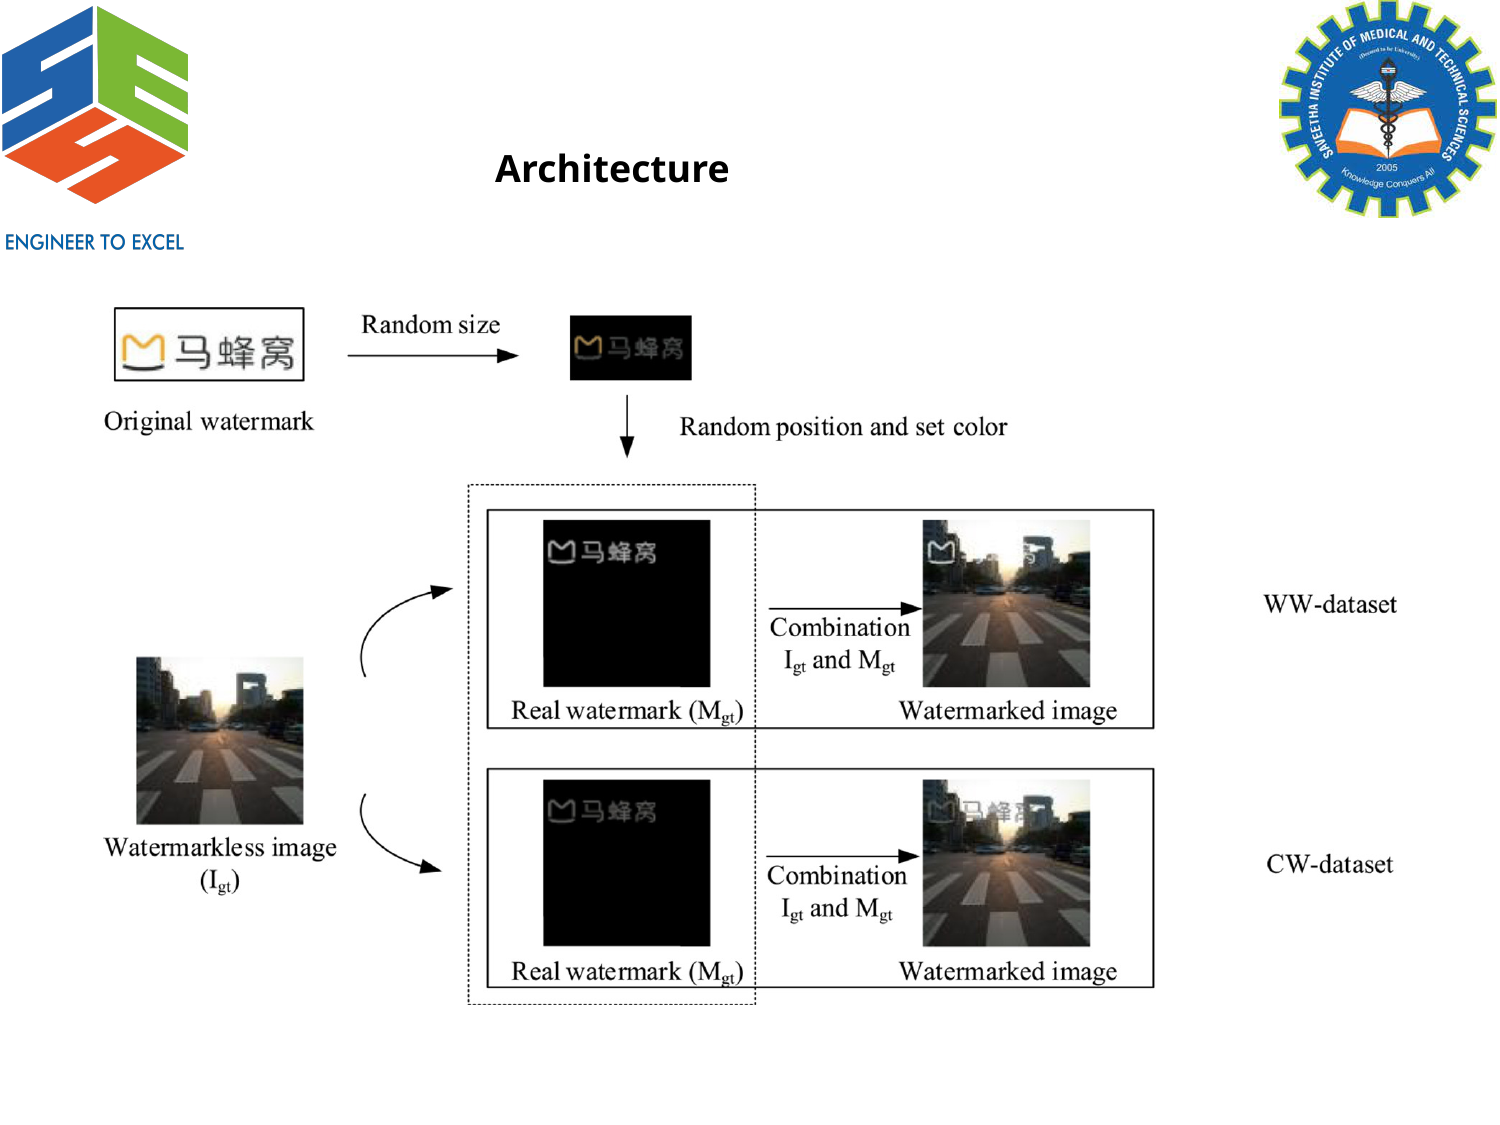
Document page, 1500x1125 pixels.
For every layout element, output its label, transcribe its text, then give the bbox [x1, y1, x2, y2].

picture [2, 6, 188, 250]
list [103, 307, 1397, 1005]
title Architecture [480, 61, 1500, 279]
picture [1279, 0, 1497, 218]
